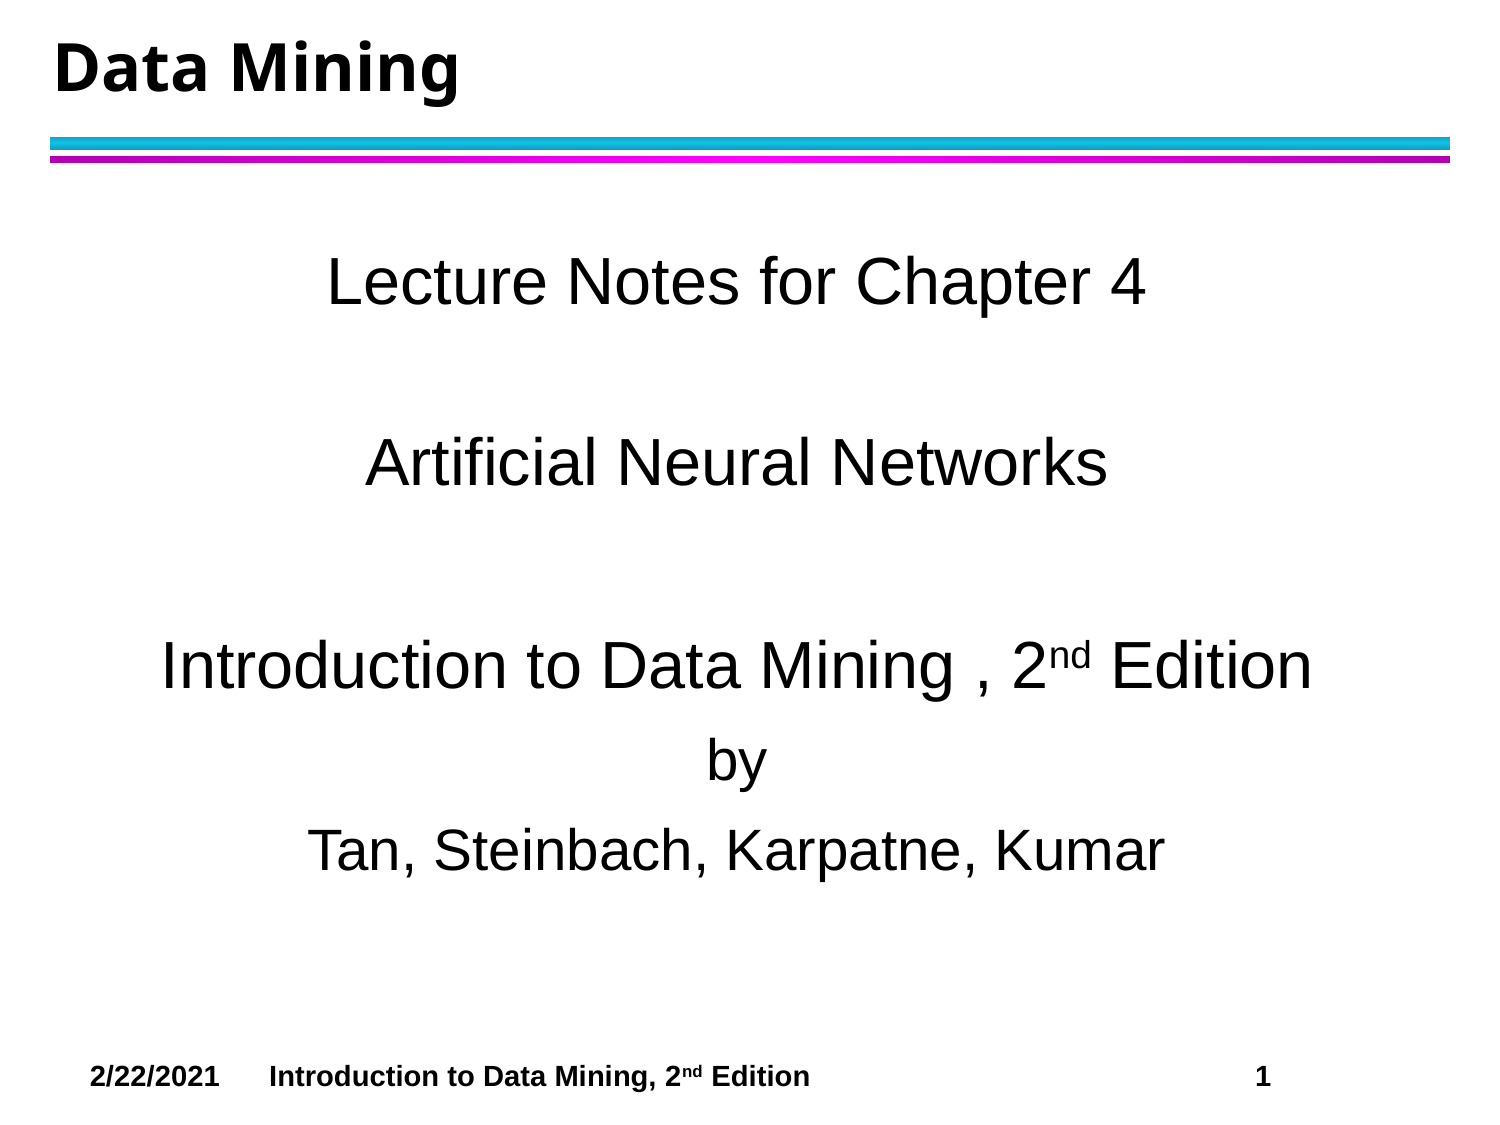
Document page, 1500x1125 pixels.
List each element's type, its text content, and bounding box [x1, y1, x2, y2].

text_box Lecture Notes for Chapter 4 Artificial Neural Networks Introduction to Data Mining , 2nd Edition by Tan, Steinbach, Karpatne, Kumar [62, 230, 1413, 948]
title Data Mining [37, 0, 1475, 113]
